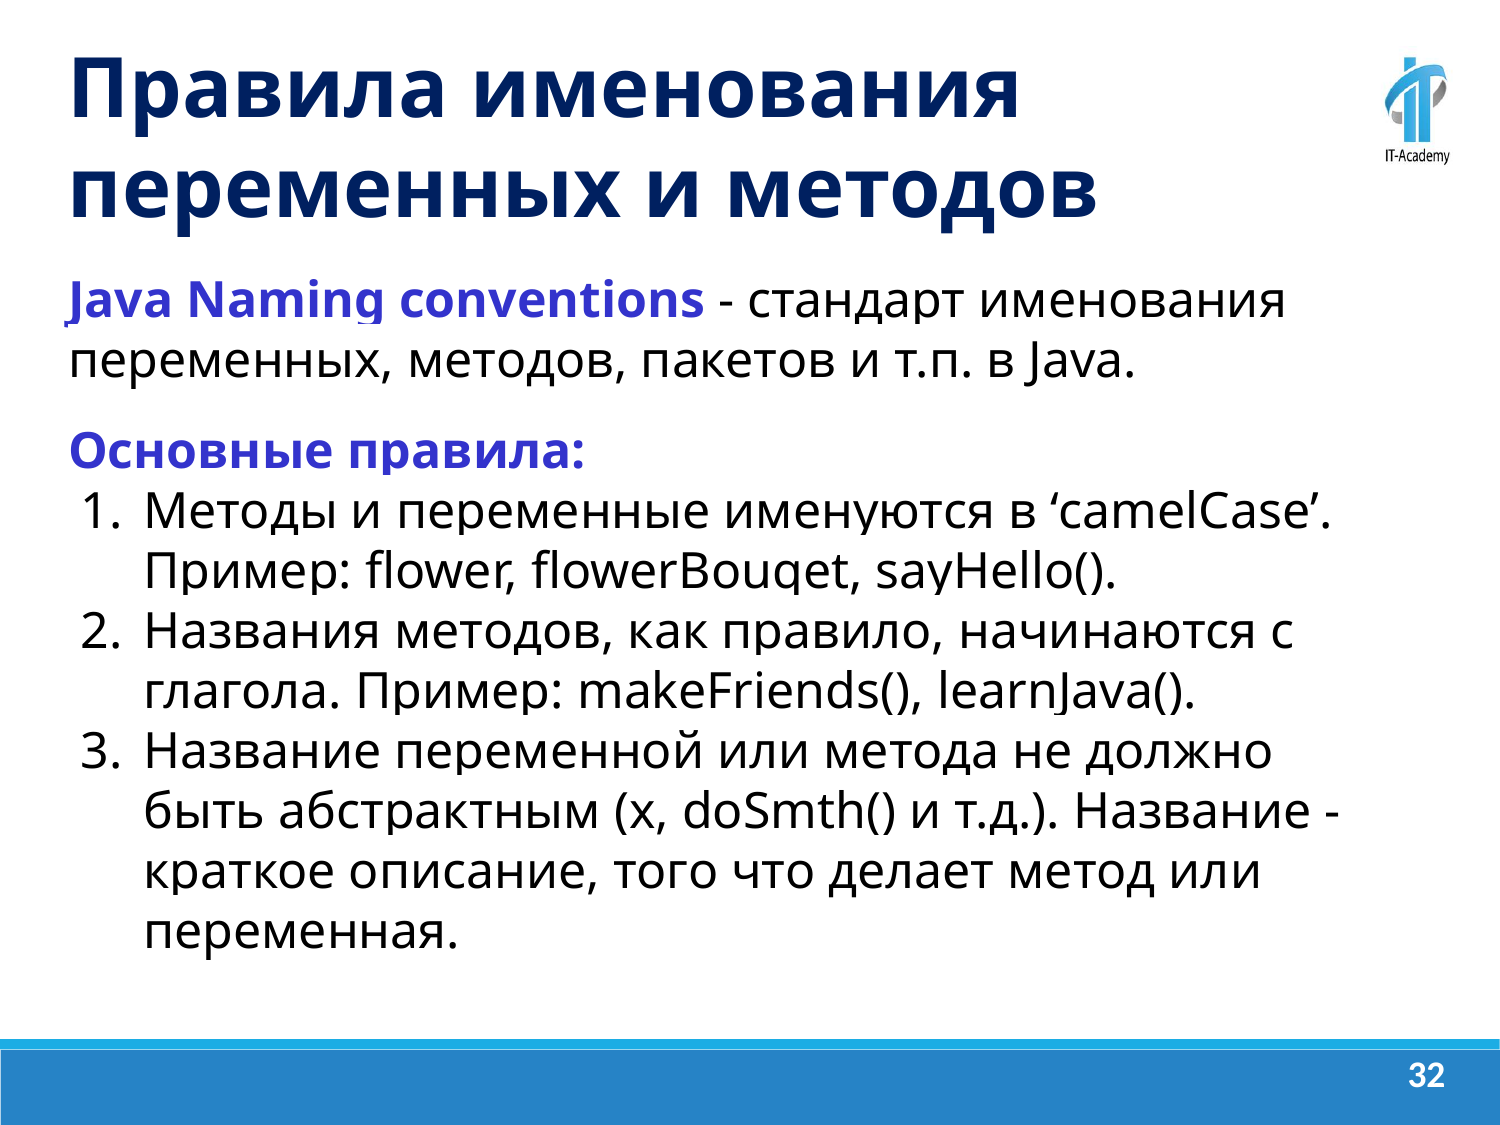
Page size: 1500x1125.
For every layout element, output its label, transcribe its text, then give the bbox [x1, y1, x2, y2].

picture [1372, 46, 1461, 167]
text_box Java Naming conventions - стандарт именования переменных, методов, пакетов и т.п. в Java. [53, 252, 1376, 403]
text_box ‹#› [1390, 1042, 1463, 1103]
text_box Правила именования переменных и методов [53, 58, 1376, 209]
text_box Основные правила: Методы и переменные именуются в ‘camelCase’. Пример: flower, flowerBouqet, sayHello(). Названия методов, как правило, начинаются с глагола. Пример: makeFriends(), learnJava(). Название переменной или метода не должно быть абстрактным (x, doSmth() и т.д.). Название - краткое описание, того что делает метод или переменная. [53, 403, 1376, 974]
